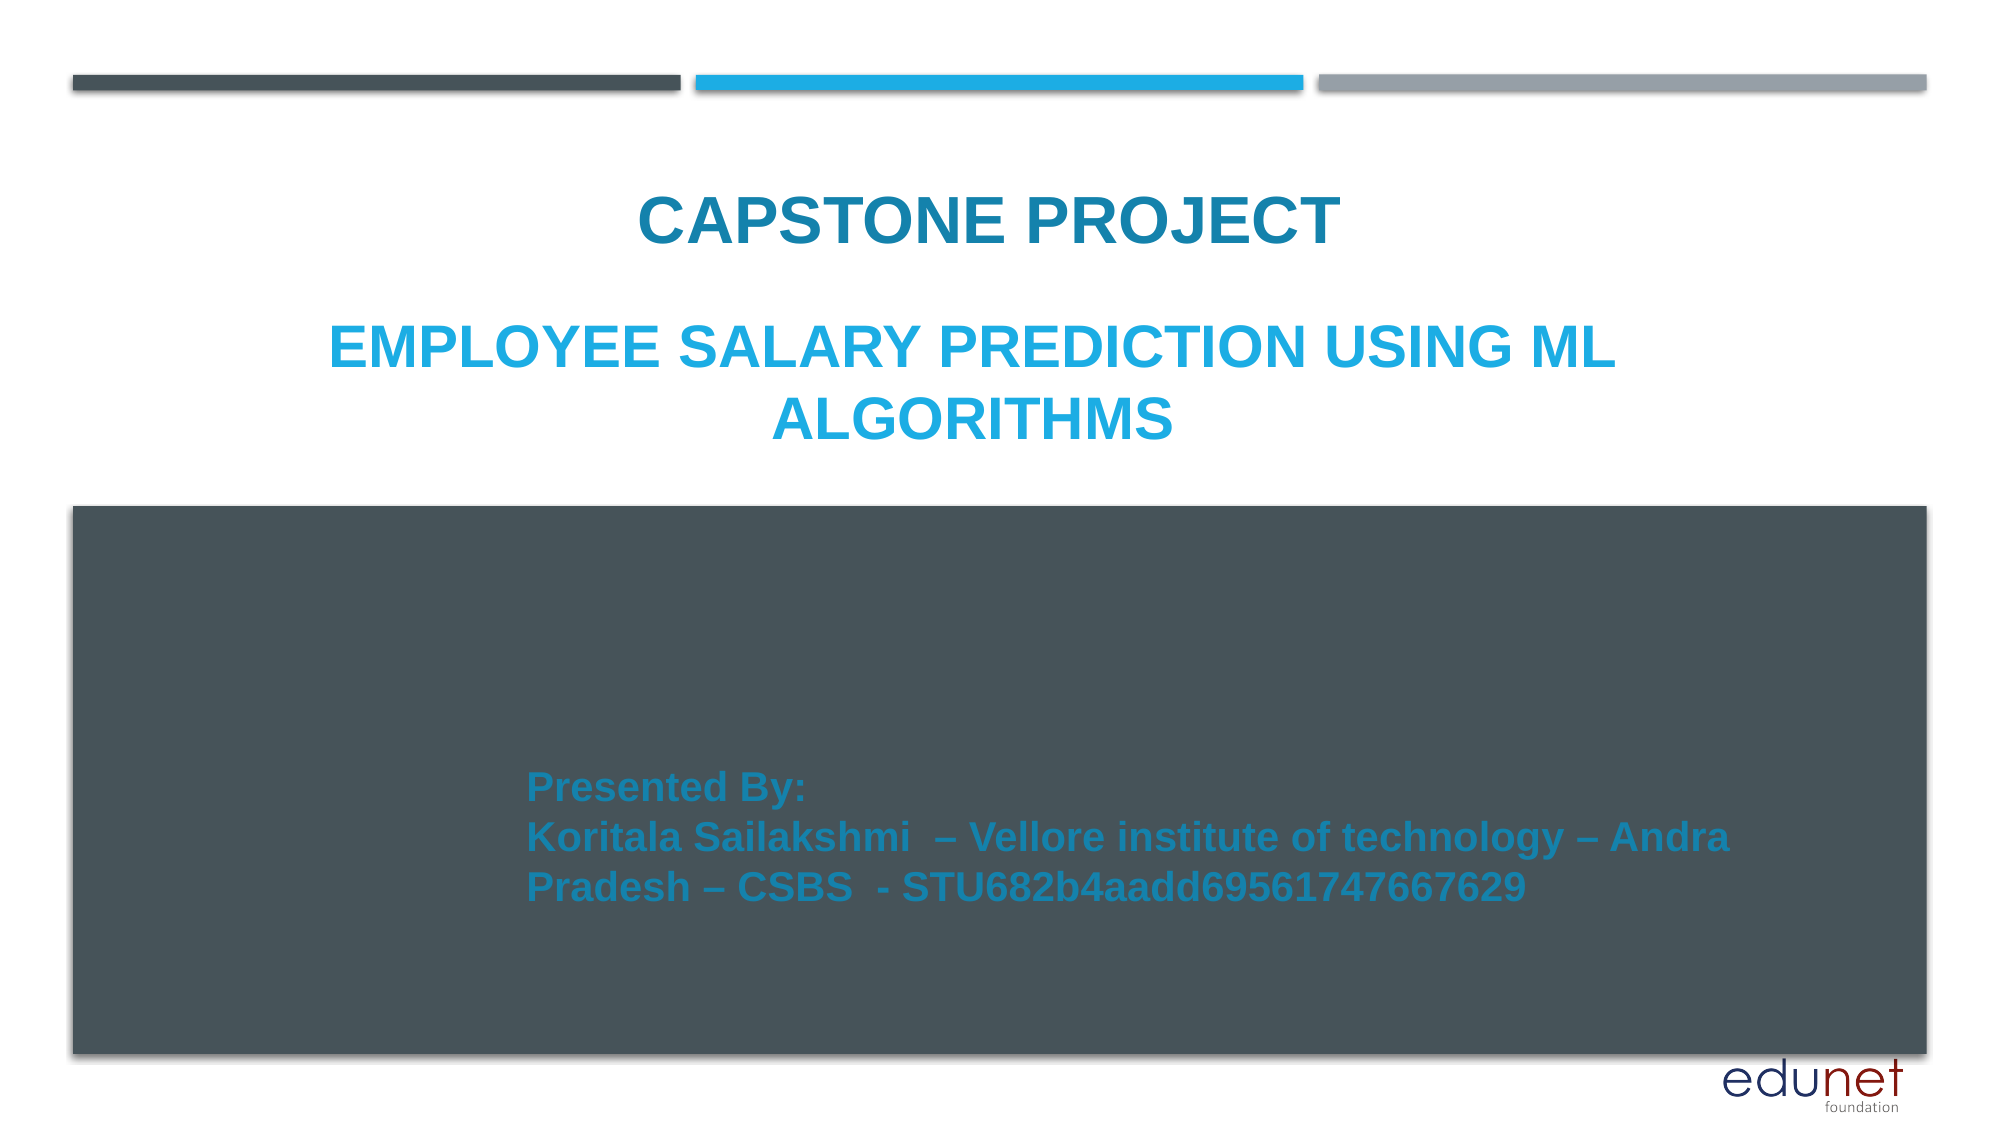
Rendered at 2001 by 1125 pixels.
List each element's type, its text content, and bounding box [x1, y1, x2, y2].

title Employee salary prediction using ml algorithms [222, 298, 1723, 460]
text_box Presented By: Koritala Sailakshmi – Vellore institute of technology – Andra Pradesh – CSBS - STU682b4aadd69561747667629 [511, 752, 1821, 918]
picture [1719, 1056, 1905, 1116]
text_box CAPSTONE PROJECT [0, 169, 2000, 265]
